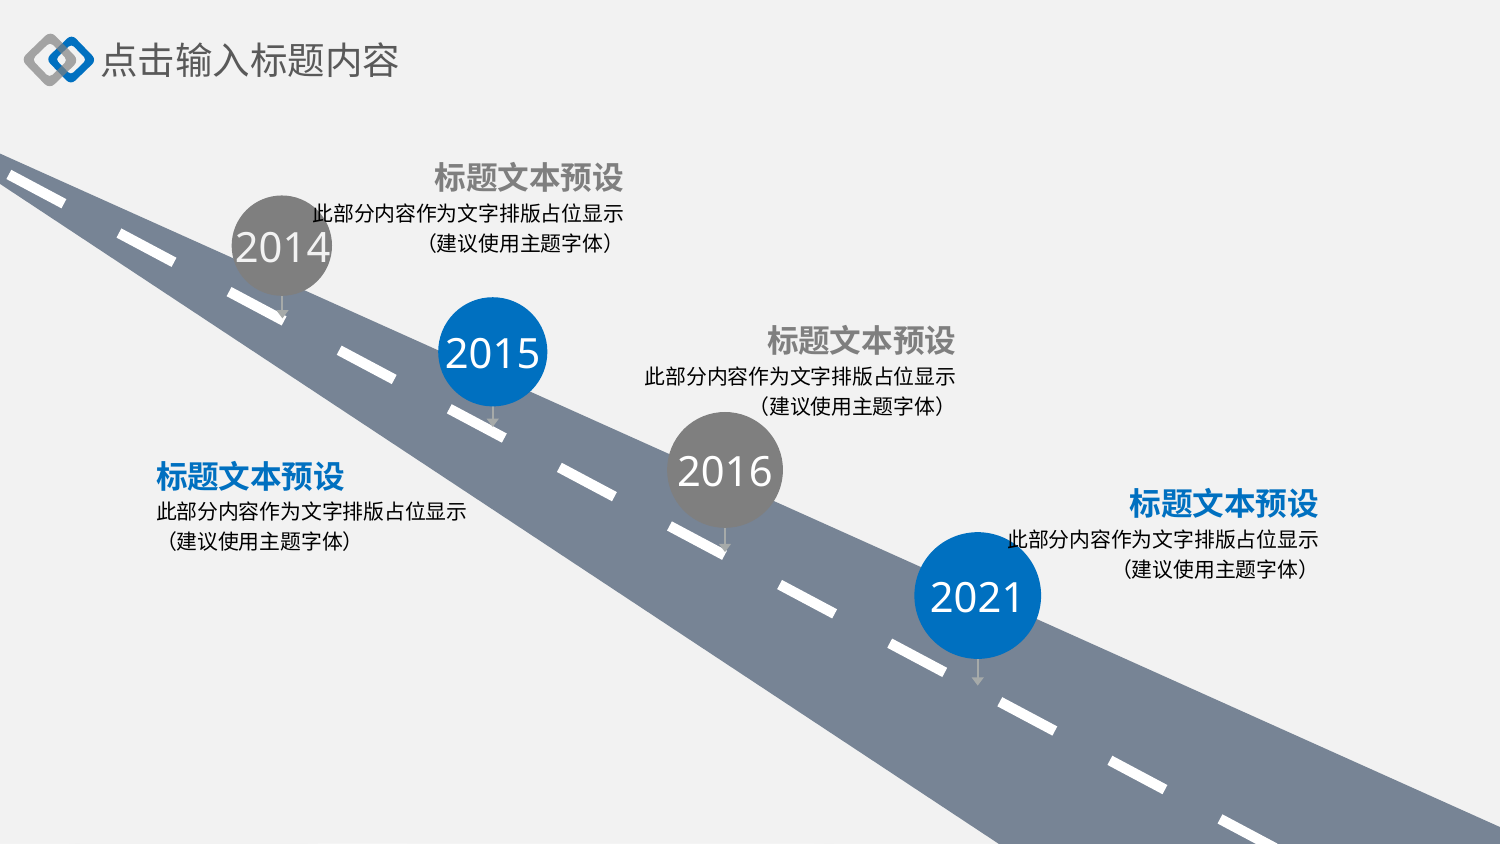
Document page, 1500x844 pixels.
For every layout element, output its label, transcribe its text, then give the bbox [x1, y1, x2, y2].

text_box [231, 157, 1319, 686]
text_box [0, 152, 1500, 844]
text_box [29, 39, 90, 81]
text_box 点击输入标题内容 [100, 28, 450, 91]
